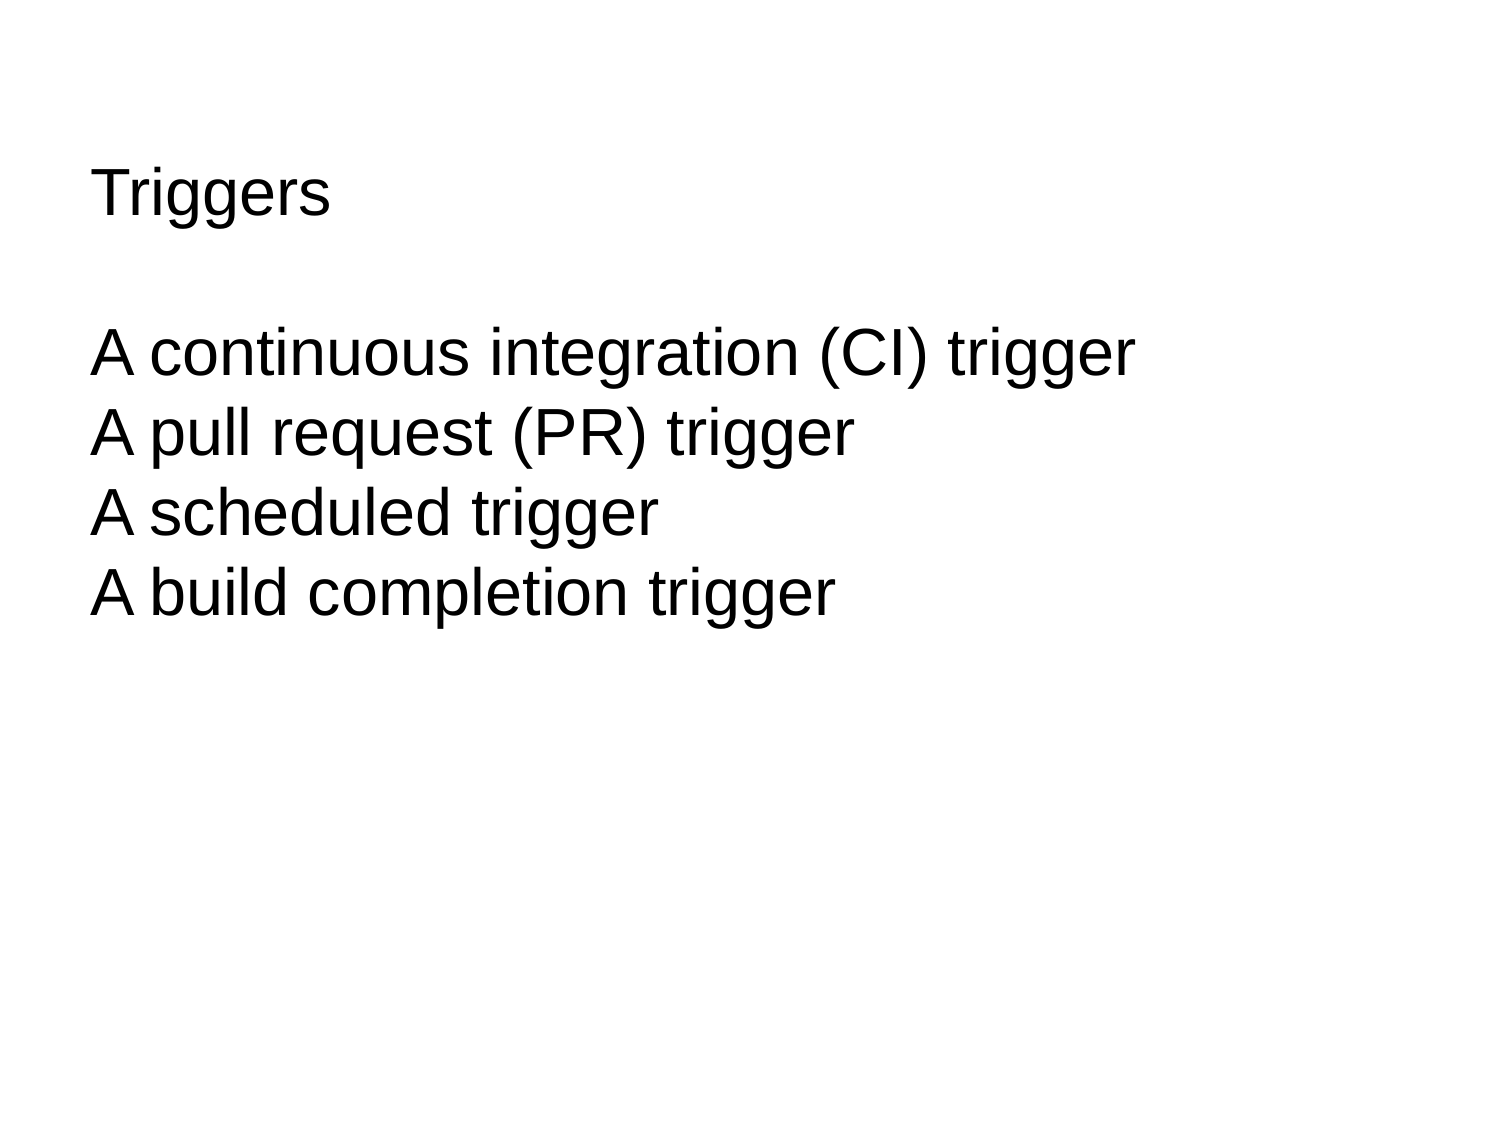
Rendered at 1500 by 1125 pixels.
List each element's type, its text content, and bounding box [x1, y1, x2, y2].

title Triggers A continuous integration (CI) trigger A pull request (PR) trigger A scheduled trigger A build completion trigger [75, 45, 1425, 813]
